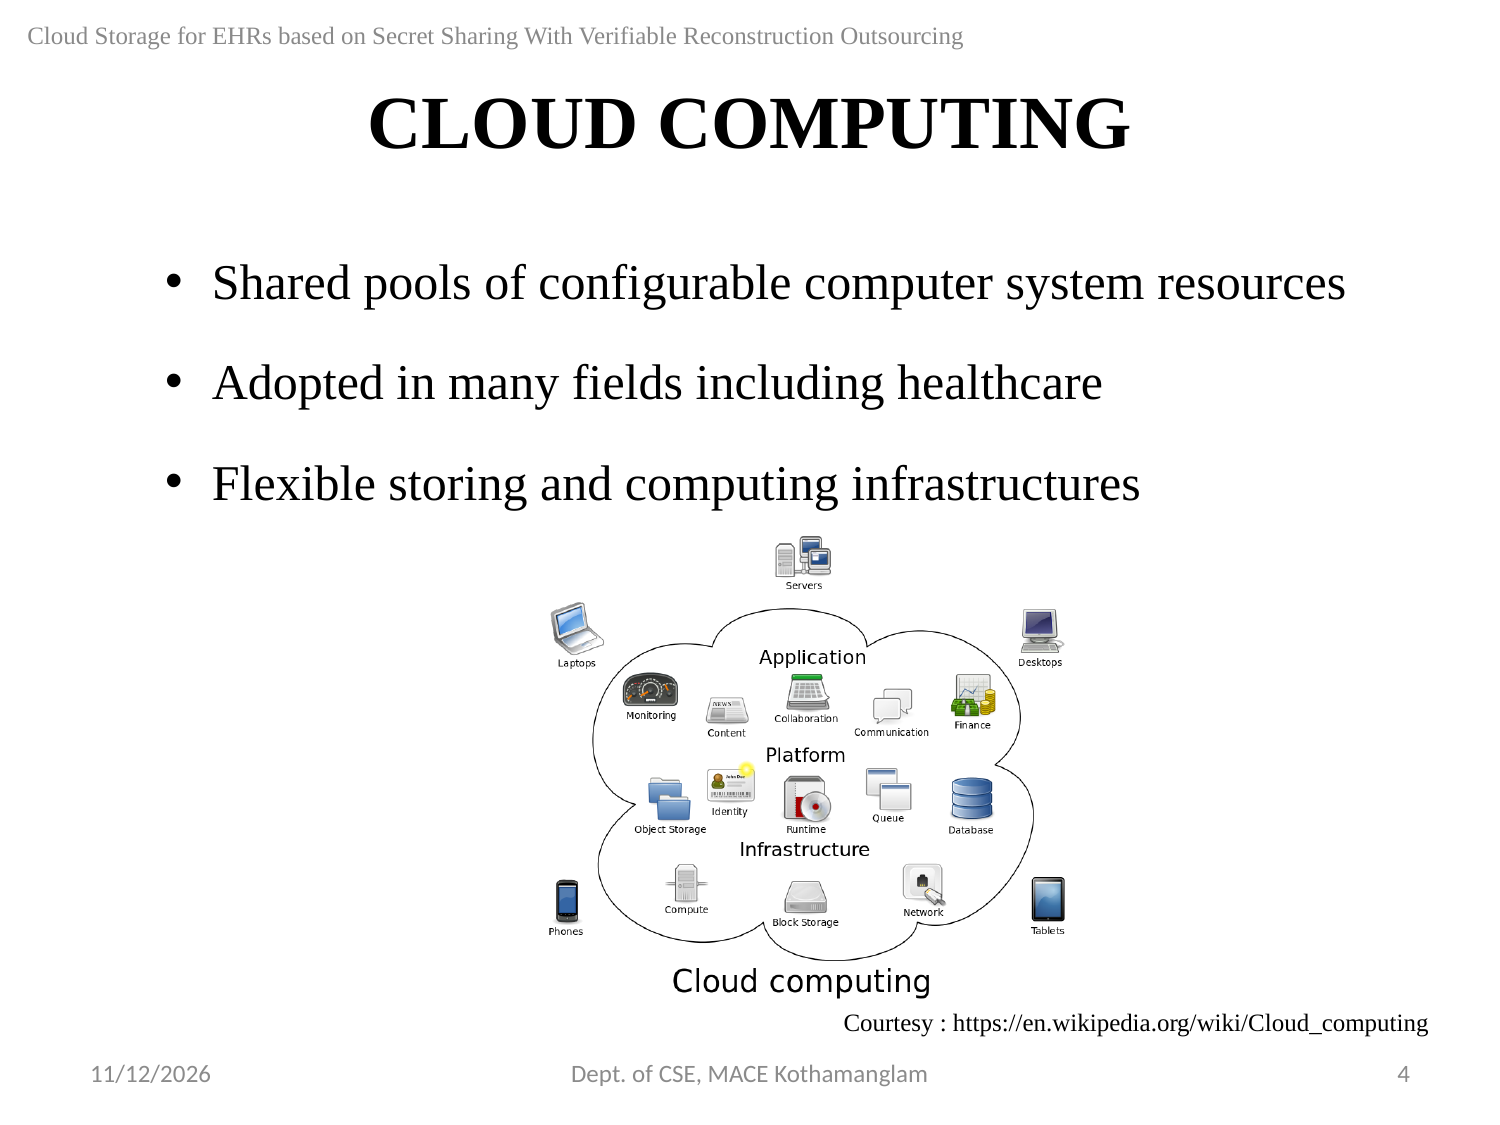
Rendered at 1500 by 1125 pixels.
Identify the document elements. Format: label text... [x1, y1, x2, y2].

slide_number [75, 1042, 425, 1103]
picture [524, 512, 1088, 1022]
slide_number 4 [1074, 1074, 1425, 1103]
footer Dept. of CSE, MACE Kothamanglam [512, 1042, 988, 1103]
text_box Courtesy : https://en.wikipedia.org/wiki/Cloud_computing [828, 999, 1445, 1074]
text_box Cloud Storage for EHRs based on Secret Sharing With Verifiable Reconstruction Outsourcing [12, 12, 1263, 58]
list Shared pools of configurable computer system resources Adopted in many fields including healthcare Flexible storing and computing infrastructures [75, 212, 1425, 1005]
title CLOUD COMPUTING [75, 37, 1425, 200]
